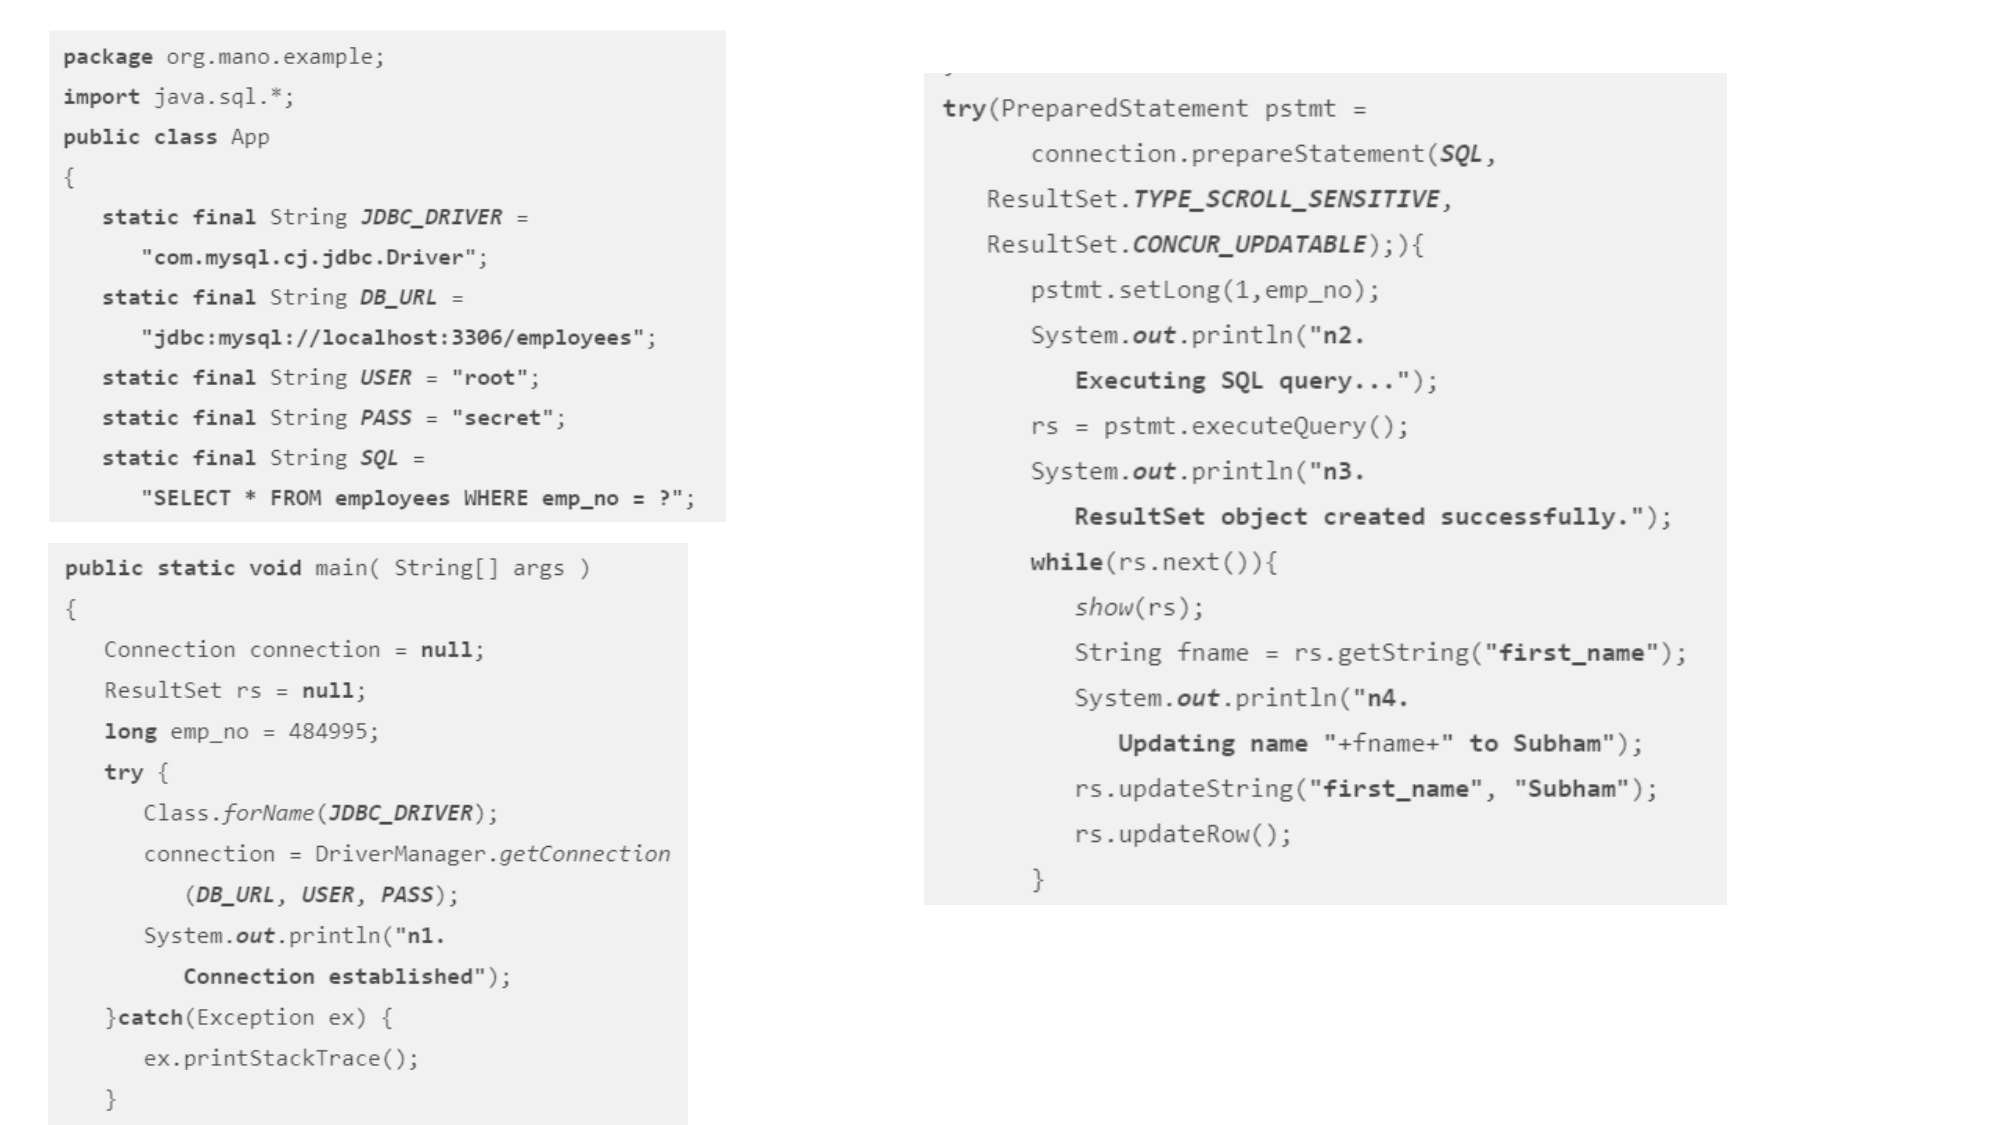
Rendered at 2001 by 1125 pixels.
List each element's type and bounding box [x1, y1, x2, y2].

picture [48, 28, 726, 522]
picture [48, 543, 688, 1125]
picture [924, 73, 1727, 905]
